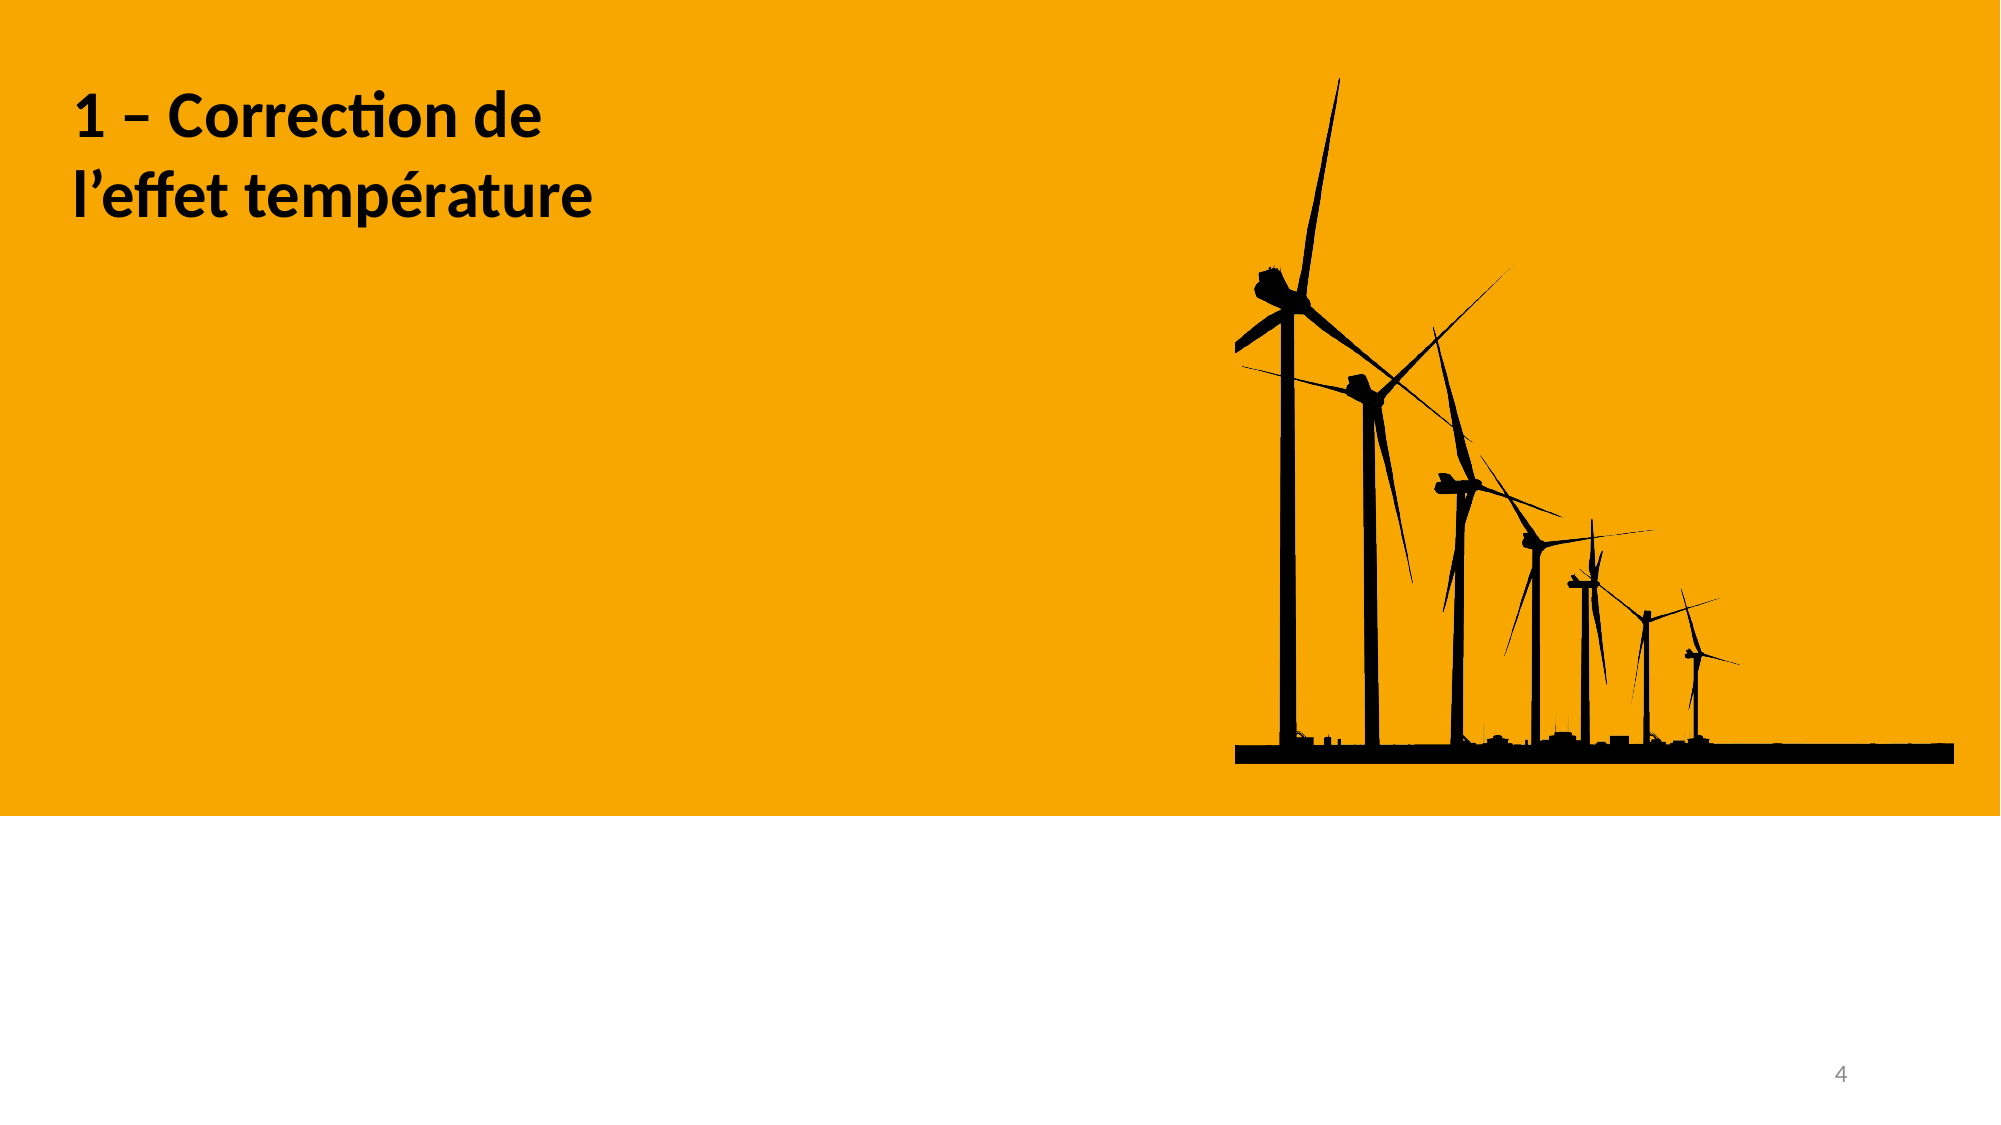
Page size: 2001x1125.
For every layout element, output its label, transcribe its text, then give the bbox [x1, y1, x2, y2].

text_box 1 – Correction de l’effet température [57, 63, 679, 238]
text_box [0, 0, 2000, 817]
slide_number 4 [1412, 1042, 1863, 1103]
picture [1235, 78, 1954, 764]
